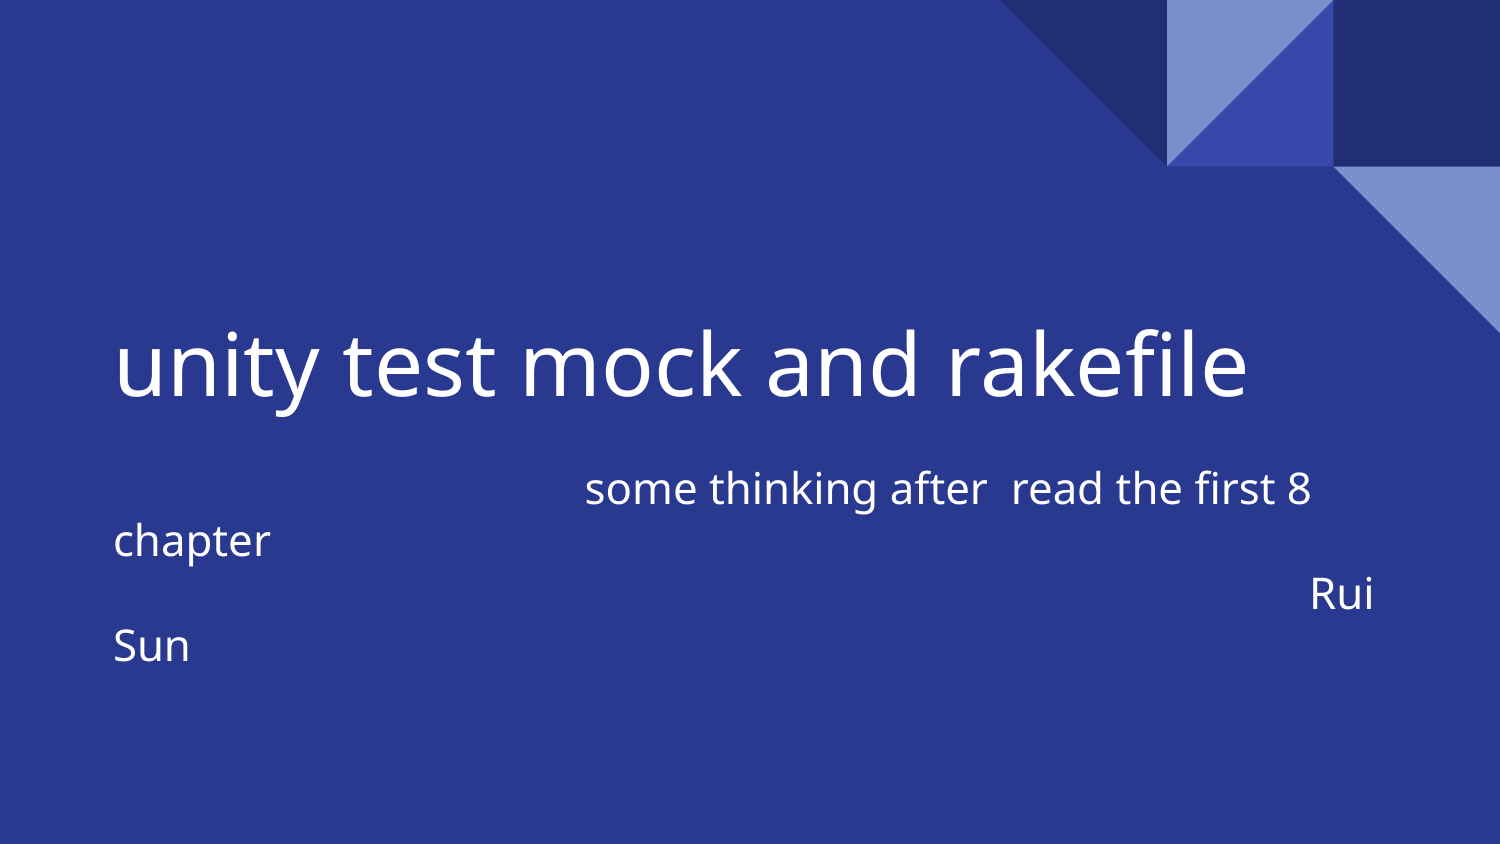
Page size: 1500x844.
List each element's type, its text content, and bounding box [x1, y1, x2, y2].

subtitle some thinking after read the first 8 chapter Rui Sun [98, 445, 1469, 584]
title unity test mock and rakefile [98, 291, 1447, 429]
